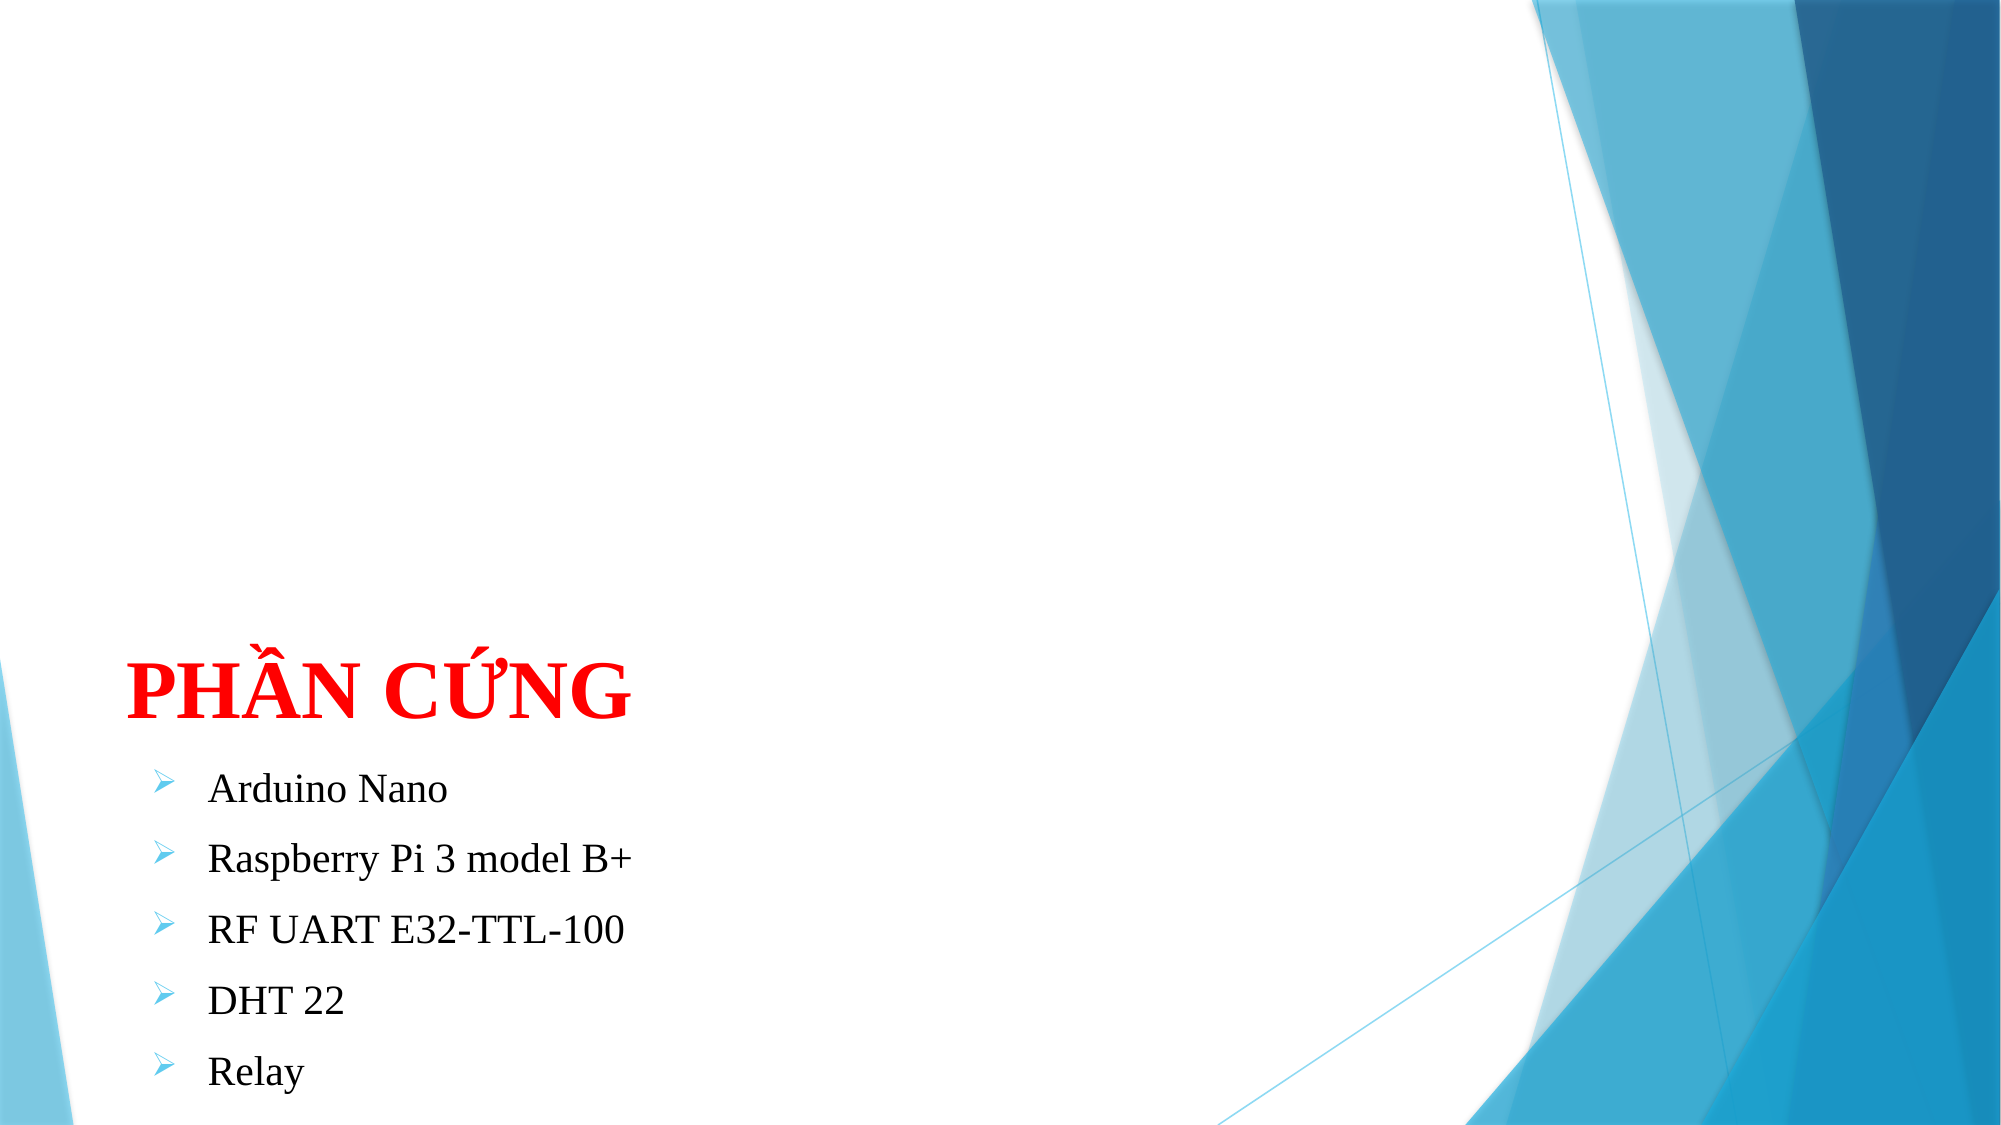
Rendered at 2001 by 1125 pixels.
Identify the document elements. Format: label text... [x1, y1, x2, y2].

title PHẦN CỨNG [111, 443, 1522, 743]
list Arduino Nano Raspberry Pi 3 model B+ RF UART E32-TTL-100 DHT 22 Relay [136, 752, 1862, 1125]
